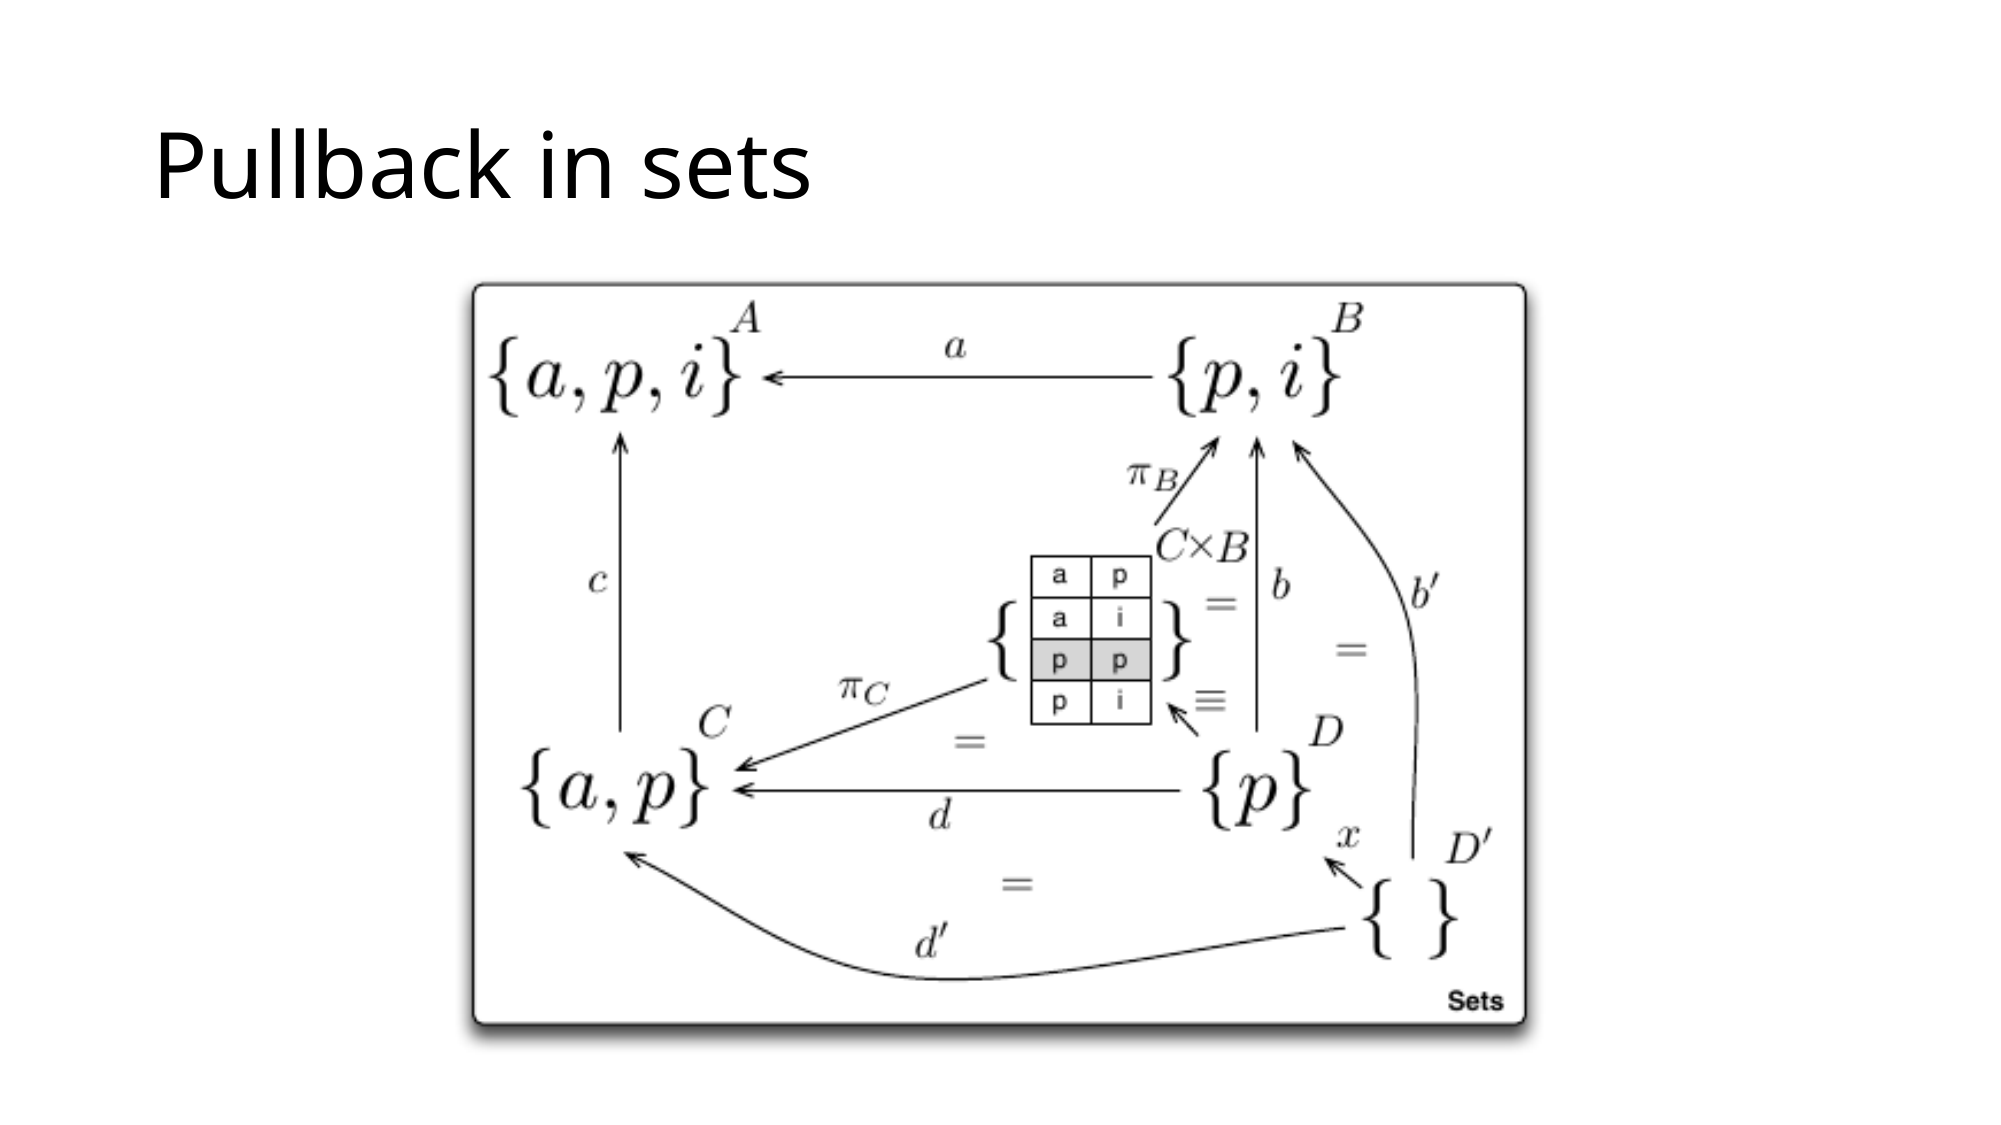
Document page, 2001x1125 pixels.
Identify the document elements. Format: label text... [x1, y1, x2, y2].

title Pullback in sets [137, 59, 1863, 278]
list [445, 264, 1555, 1066]
